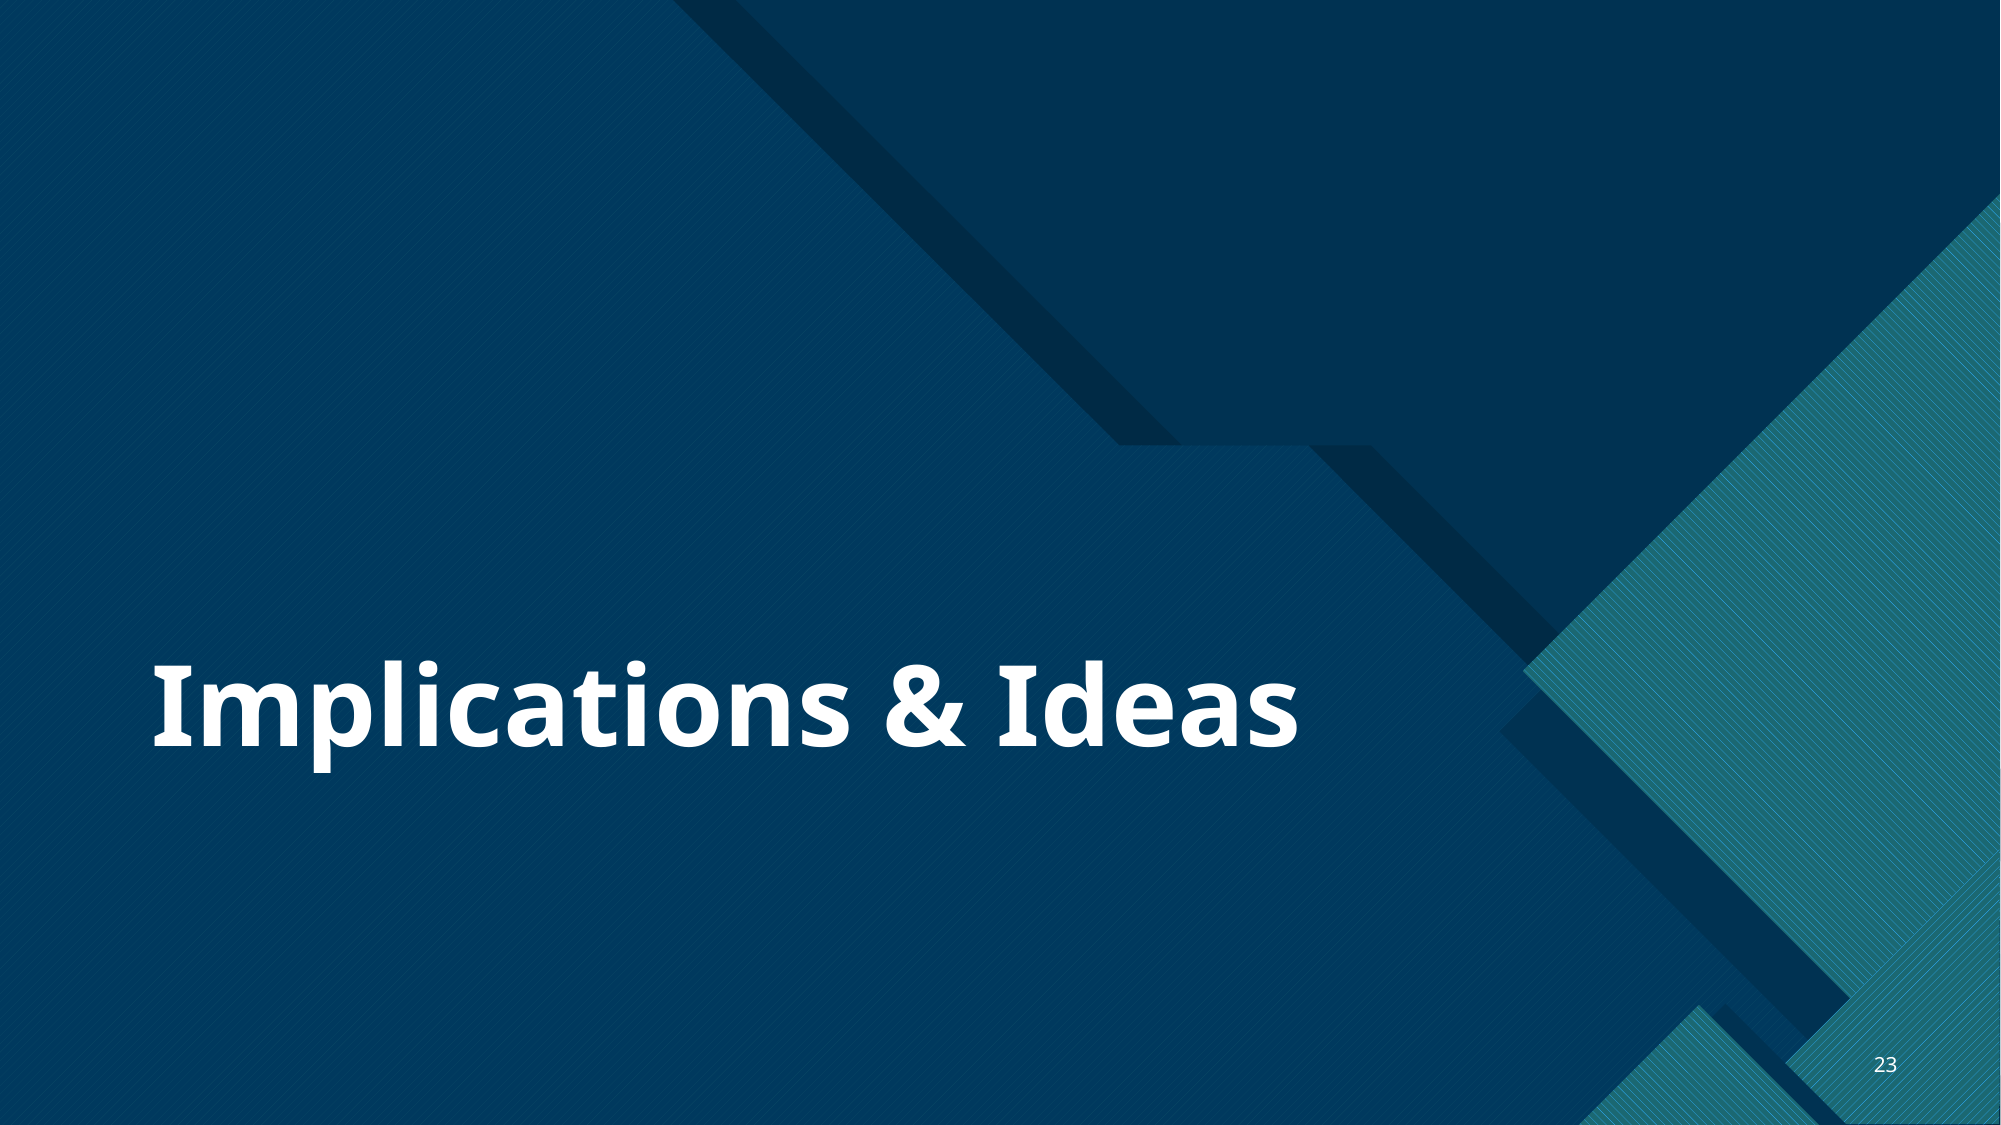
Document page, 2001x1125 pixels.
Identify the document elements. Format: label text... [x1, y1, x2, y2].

title Implications & Ideas [136, 637, 1413, 779]
slide_number 23 [1845, 1035, 1913, 1096]
title Methods & Implementation [1523, 522, 2001, 1064]
